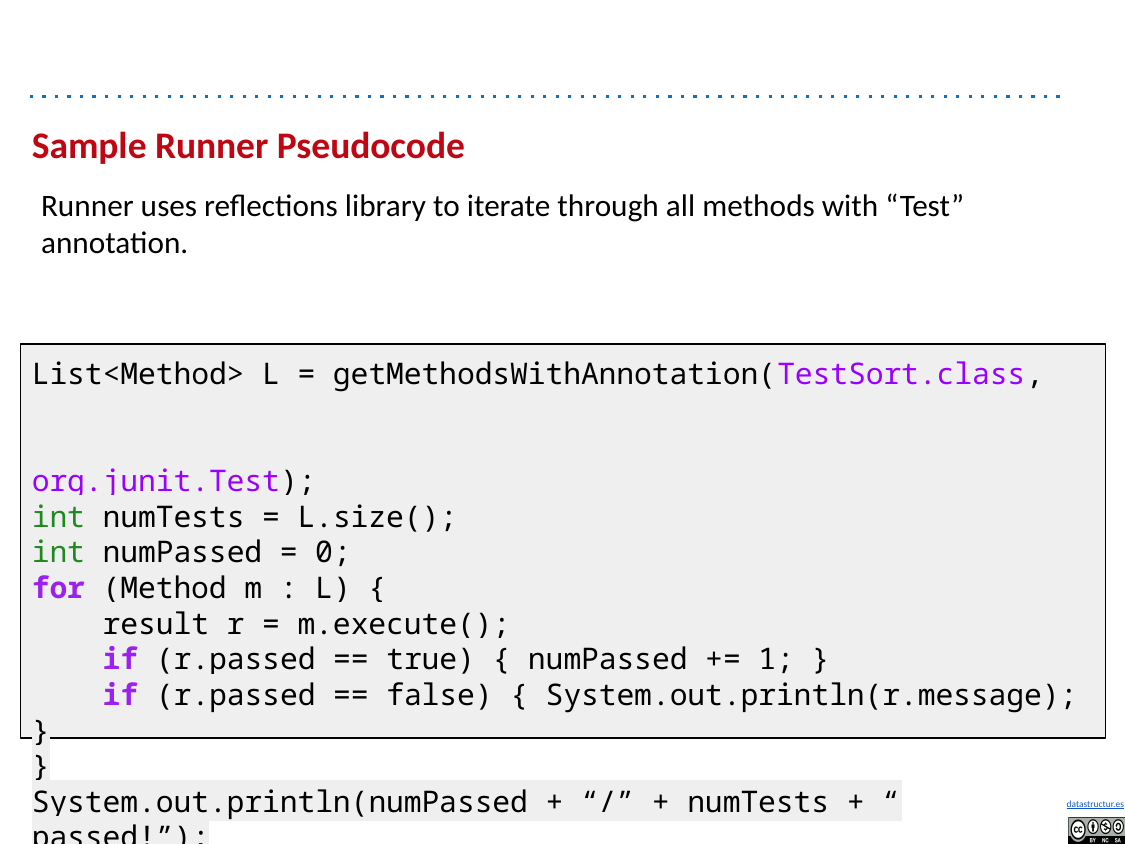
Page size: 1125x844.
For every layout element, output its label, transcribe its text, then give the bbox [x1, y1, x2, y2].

list Runner uses reflections library to iterate through all methods with “Test” annotation. [29, 173, 1098, 286]
text_box List<Method> L = getMethodsWithAnnotation(TestSort.class, org.junit.Test); int numTests = L.size(); int numPassed = 0; for (Method m : L) { result r = m.execute(); if (r.passed == true) { numPassed += 1; } if (r.passed == false) { System.out.println(r.message); } } System.out.println(numPassed + “/” + numTests + “ passed!”); [20, 343, 1106, 739]
picture [1068, 817, 1125, 844]
title Sample Runner Pseudocode [20, 116, 1033, 178]
